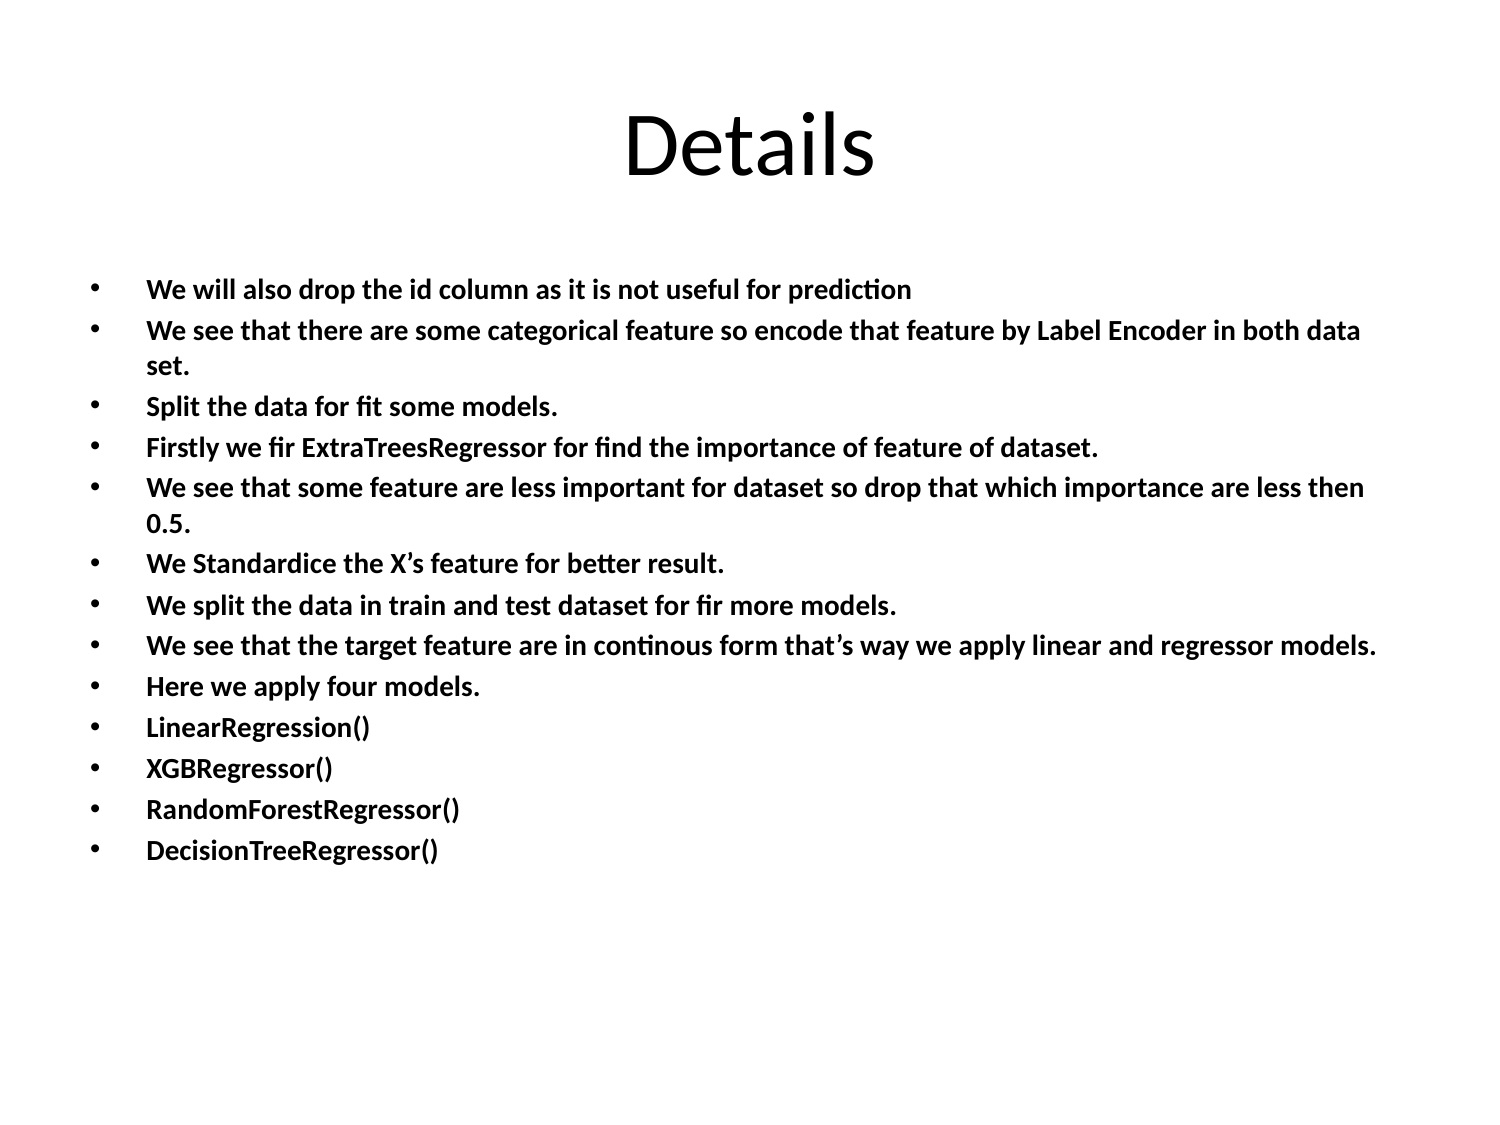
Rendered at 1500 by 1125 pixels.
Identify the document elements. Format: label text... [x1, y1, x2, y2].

list We will also drop the id column as it is not useful for prediction We see that there are some categorical feature so encode that feature by Label Encoder in both data set. Split the data for fit some models. Firstly we fir ExtraTreesRegressor for find the importance of feature of dataset. We see that some feature are less important for dataset so drop that which importance are less then 0.5. We Standardice the X’s feature for better result. We split the data in train and test dataset for fir more models. We see that the target feature are in continous form that’s way we apply linear and regressor models. Here we apply four models. LinearRegression() XGBRegressor() RandomForestRegressor() DecisionTreeRegressor() [75, 262, 1425, 1005]
title Details [75, 45, 1425, 233]
